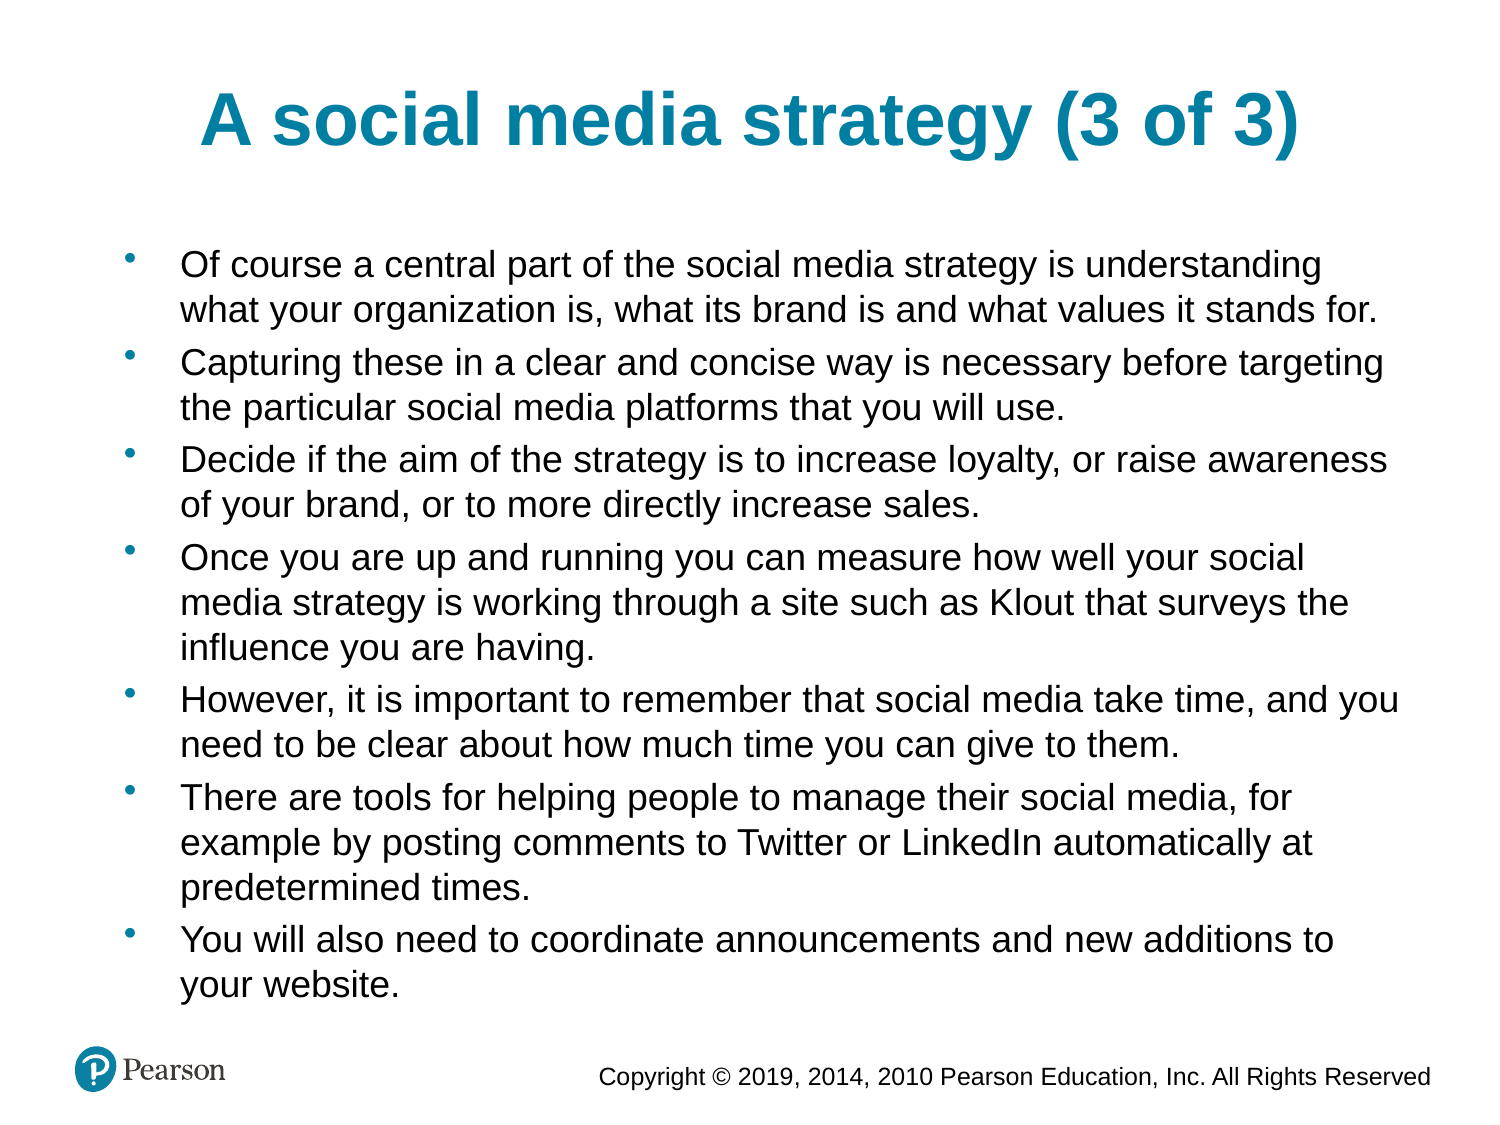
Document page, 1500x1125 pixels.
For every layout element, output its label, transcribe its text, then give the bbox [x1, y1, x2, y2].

list Of course a central part of the social media strategy is understanding what your organization is, what its brand is and what values it stands for. Capturing these in a clear and concise way is necessary before targeting the particular social media platforms that you will use. Decide if the aim of the strategy is to increase loyalty, or raise awareness of your brand, or to more directly increase sales. Once you are up and running you can measure how well your social media strategy is working through a site such as Klout that surveys the influence you are having. However, it is important to remember that social media take time, and you need to be clear about how much time you can give to them. There are tools for helping people to manage their social media, for example by posting comments to Twitter or LinkedIn automatically at predetermined times. You will also need to coordinate announcements and new additions to your website. [108, 232, 1428, 1024]
title A social media strategy (3 of 3) [103, 69, 1397, 161]
